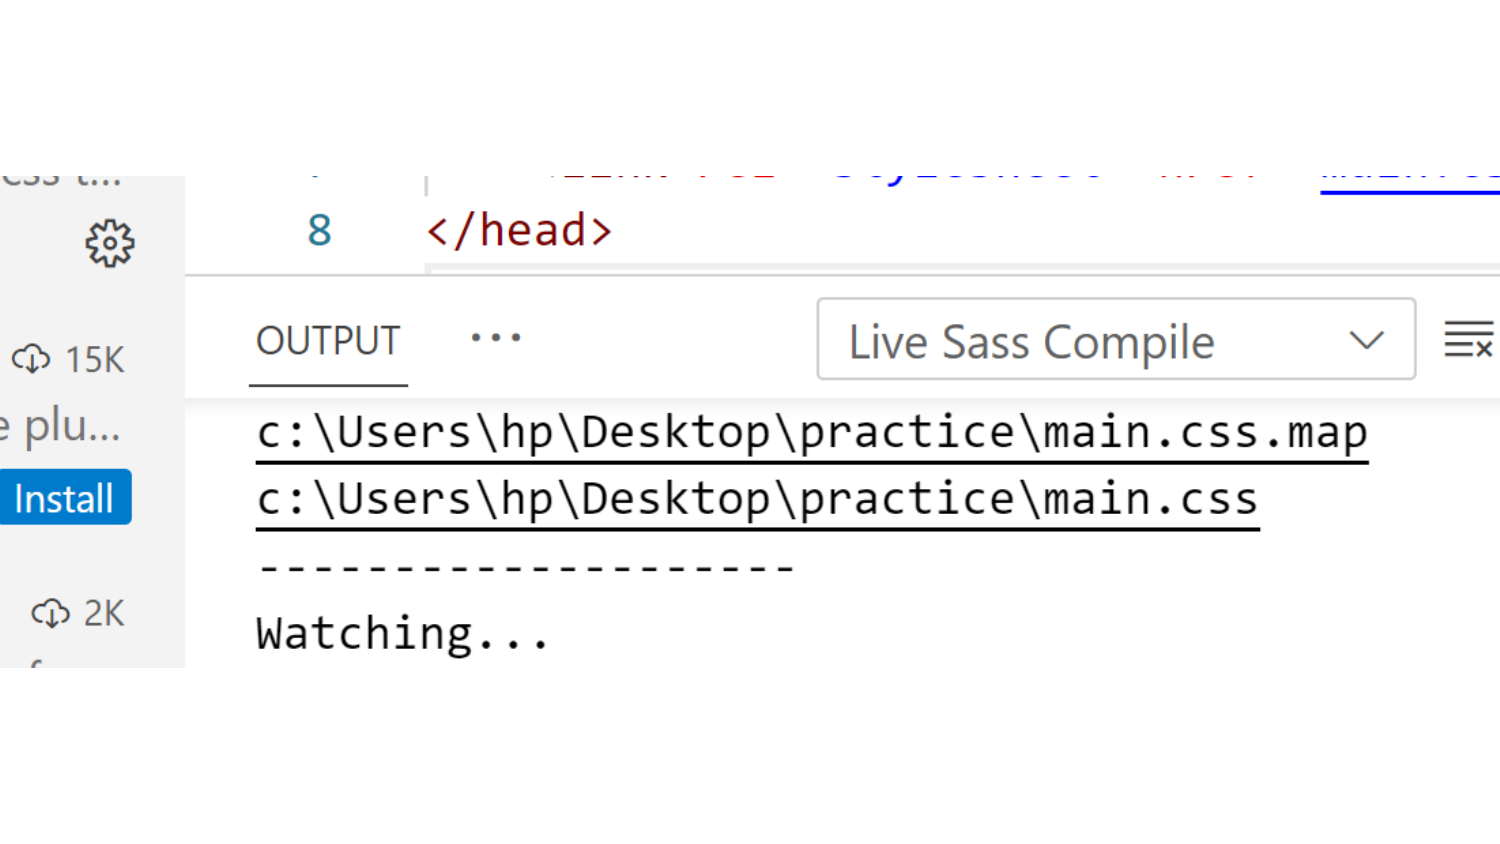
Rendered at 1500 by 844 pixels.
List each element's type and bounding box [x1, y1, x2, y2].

picture [0, 175, 1500, 668]
